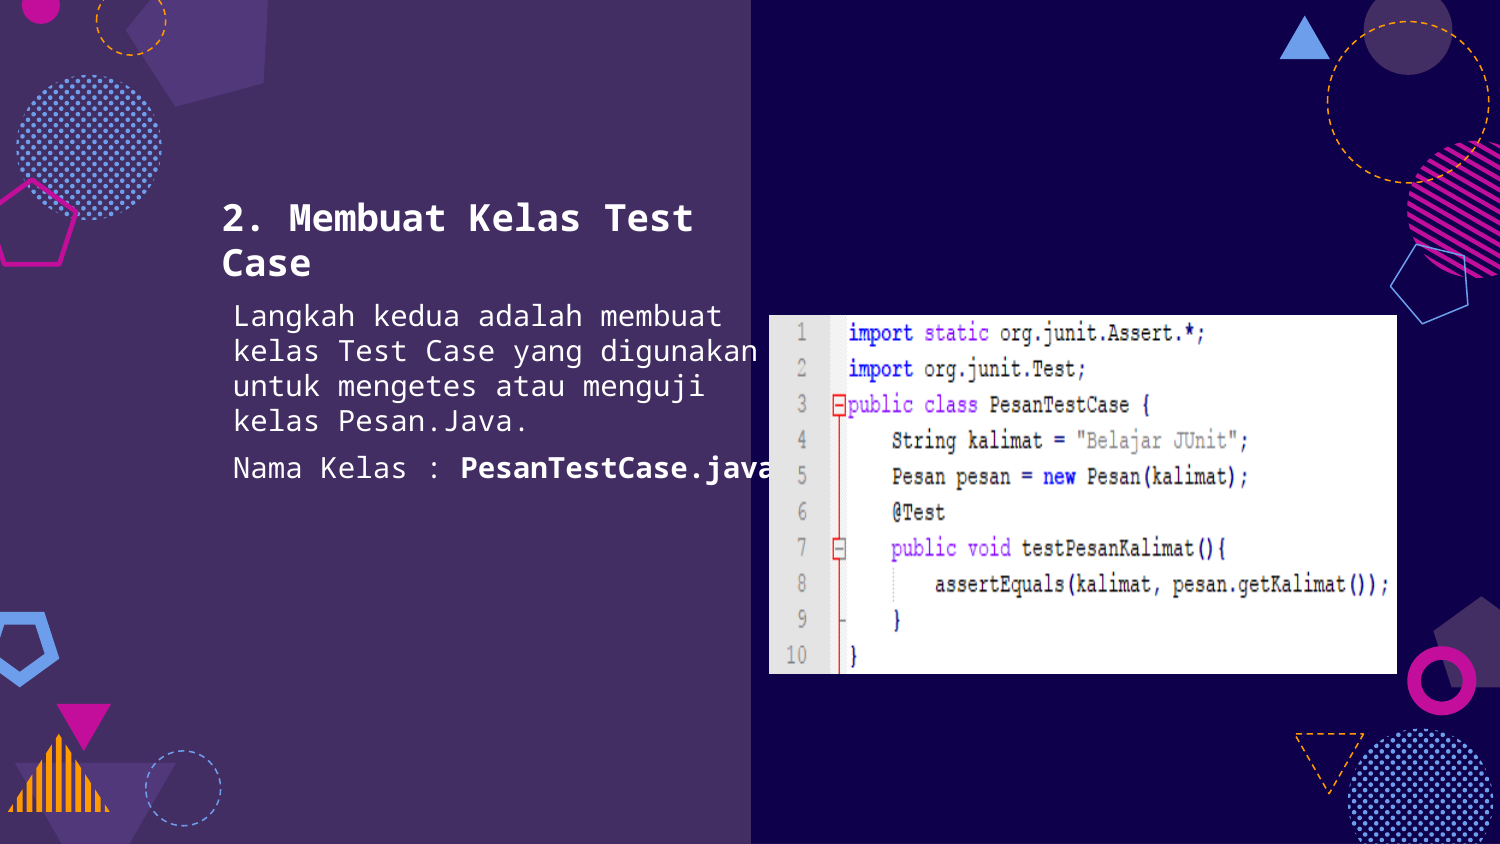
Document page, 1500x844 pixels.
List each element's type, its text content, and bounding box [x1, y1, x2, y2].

picture [769, 315, 1397, 675]
list 2. Membuat Kelas Test Case Langkah kedua adalah membuat kelas Test Case yang digunakan untuk mengetes atau menguji kelas Pesan.Java. Nama Kelas : PesanTestCase.java [206, 173, 798, 540]
